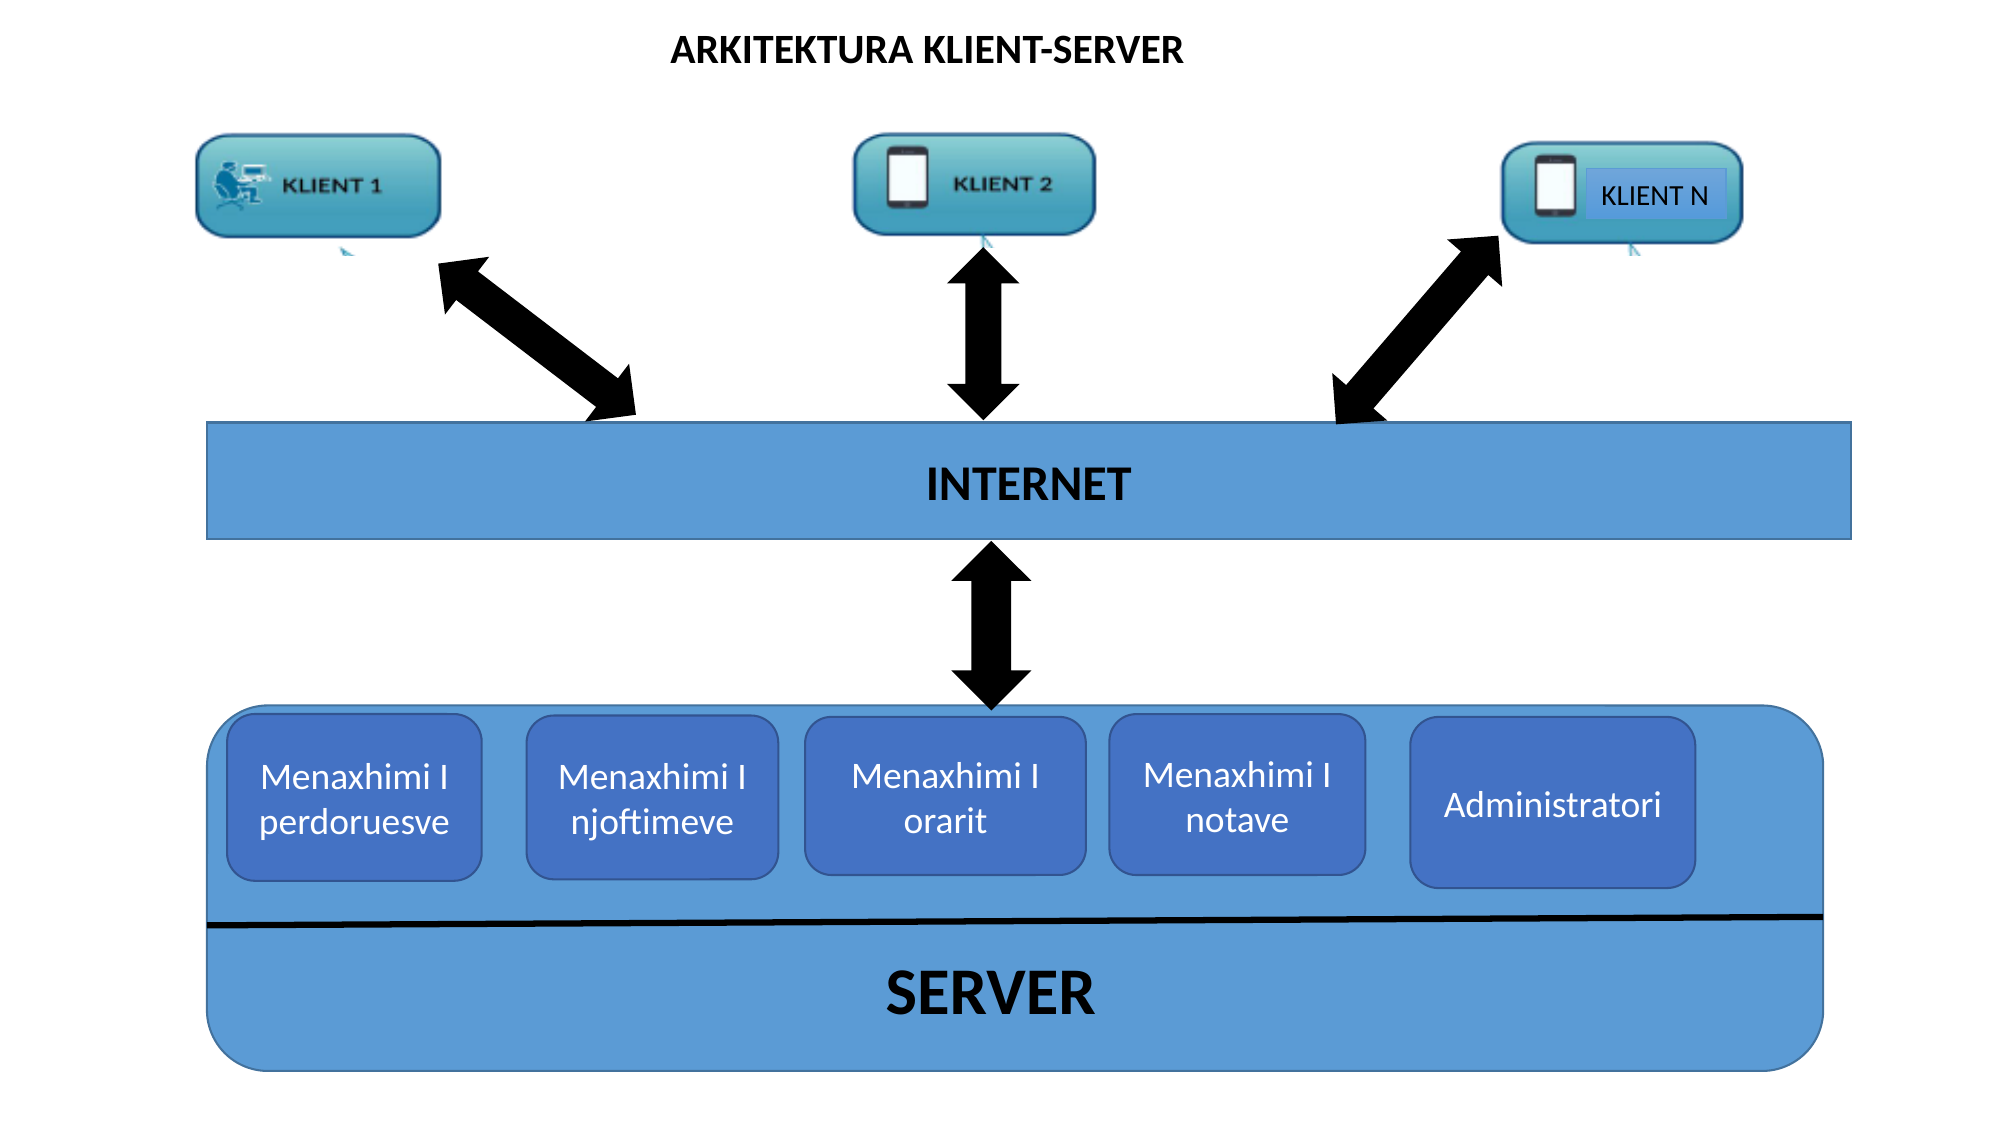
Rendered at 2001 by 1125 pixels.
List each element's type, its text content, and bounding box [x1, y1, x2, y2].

text_box Administratori [1409, 715, 1697, 890]
picture [796, 85, 1186, 248]
text_box [946, 248, 1020, 421]
text_box Menaxhimi I perdoruesve [226, 712, 483, 882]
text_box INTERNET [206, 421, 1852, 540]
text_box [206, 916, 1824, 926]
text_box ARKITEKTURA KLIENT-SERVER [302, 14, 1553, 80]
text_box SERVER [541, 940, 1440, 1035]
text_box [1332, 256, 1503, 425]
text_box [205, 704, 1825, 1072]
text_box Menaxhimi I njoftimeve [525, 714, 780, 881]
picture [1444, 94, 1832, 256]
text_box [951, 540, 1032, 711]
picture [187, 73, 482, 256]
text_box [438, 256, 636, 422]
text_box Menaxhimi I orarit [804, 715, 1087, 877]
text_box Menaxhimi I notave [1108, 713, 1367, 877]
